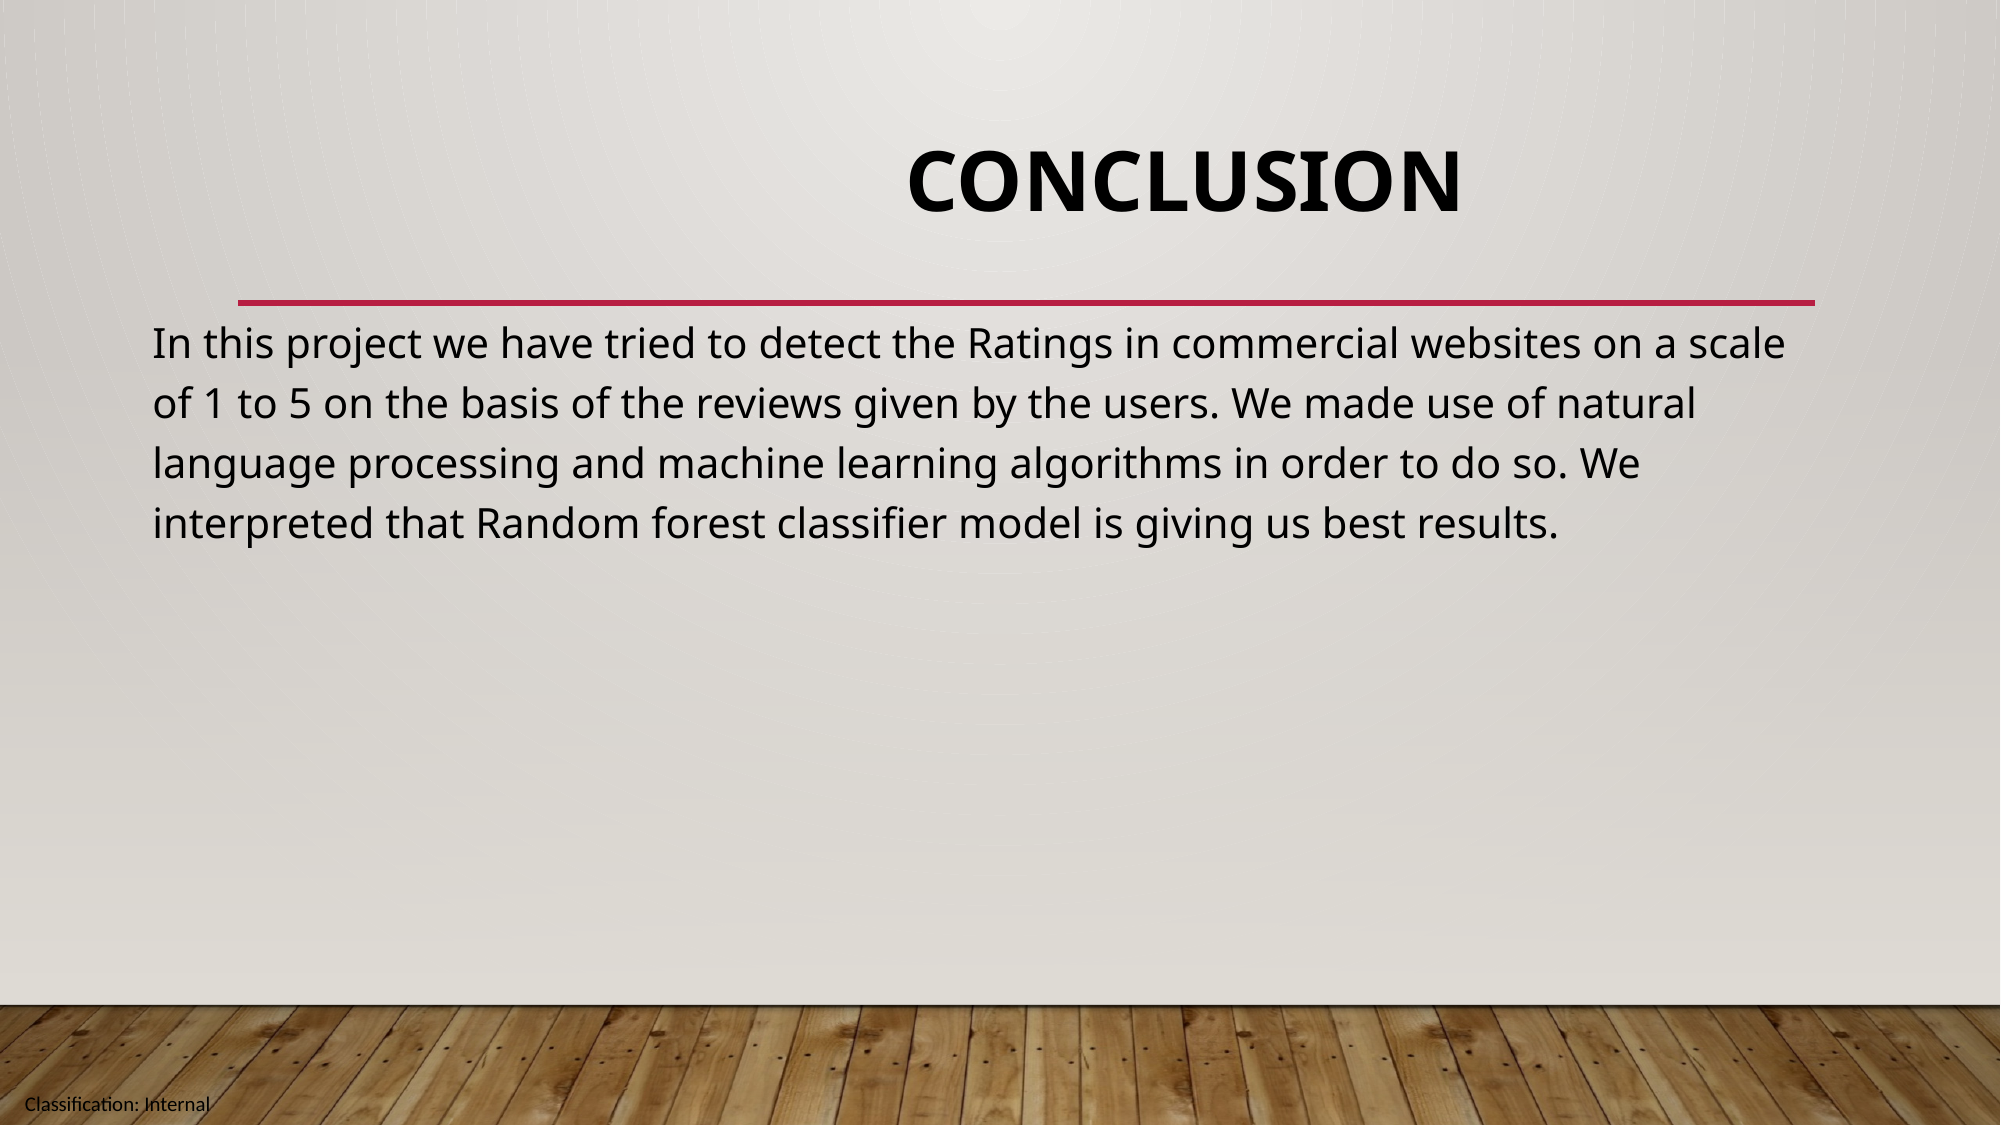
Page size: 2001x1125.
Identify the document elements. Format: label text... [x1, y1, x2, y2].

list In this project we have tried to detect the Ratings in commercial websites on a scale of 1 to 5 on the basis of the reviews given by the users. We made use of natural language processing and machine learning algorithms in order to do so. We interpreted that Random forest classifier model is giving us best results. [137, 299, 1808, 990]
picture [0, 1005, 2000, 1125]
title Conclusion [238, 131, 1814, 305]
